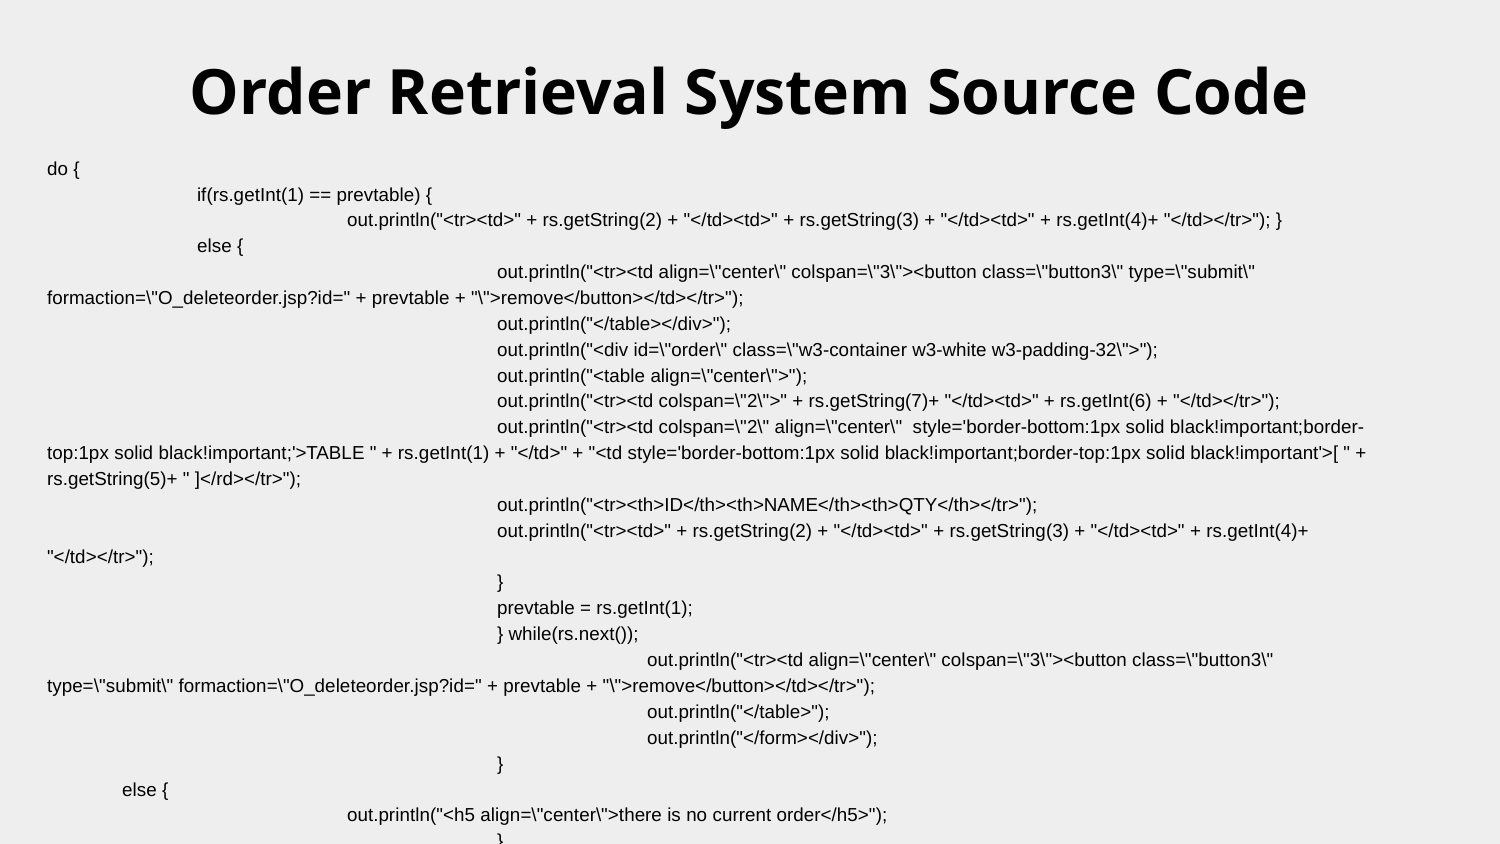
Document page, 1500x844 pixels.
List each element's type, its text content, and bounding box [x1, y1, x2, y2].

text_box do { if(rs.getInt(1) == prevtable) { out.println("<tr><td>" + rs.getString(2) + "</td><td>" + rs.getString(3) + "</td><td>" + rs.getInt(4)+ "</td></tr>"); } else { out.println("<tr><td align=\"center\" colspan=\"3\"><button class=\"button3\" type=\"submit\" formaction=\"O_deleteorder.jsp?id=" + prevtable + "\">remove</button></td></tr>"); out.println("</table></div>"); out.println("<div id=\"order\" class=\"w3-container w3-white w3-padding-32\">"); out.println("<table align=\"center\">"); out.println("<tr><td colspan=\"2\">" + rs.getString(7)+ "</td><td>" + rs.getInt(6) + "</td></tr>"); out.println("<tr><td colspan=\"2\" align=\"center\" style='border-bottom:1px solid black!important;border-top:1px solid black!important;'>TABLE " + rs.getInt(1) + "</td>" + "<td style='border-bottom:1px solid black!important;border-top:1px solid black!important'>[ " + rs.getString(5)+ " ]</rd></tr>"); out.println("<tr><th>ID</th><th>NAME</th><th>QTY</th></tr>"); out.println("<tr><td>" + rs.getString(2) + "</td><td>" + rs.getString(3) + "</td><td>" + rs.getInt(4)+ "</td></tr>"); } prevtable = rs.getInt(1); } while(rs.next()); out.println("<tr><td align=\"center\" colspan=\"3\"><button class=\"button3\" type=\"submit\" formaction=\"O_deleteorder.jsp?id=" + prevtable + "\">remove</button></td></tr>"); out.println("</table>"); out.println("</form></div>"); } else { out.println("<h5 align=\"center\">there is no current order</h5>"); } [32, 138, 1412, 844]
text_box Order Retrieval System Source Code [124, 44, 1375, 127]
